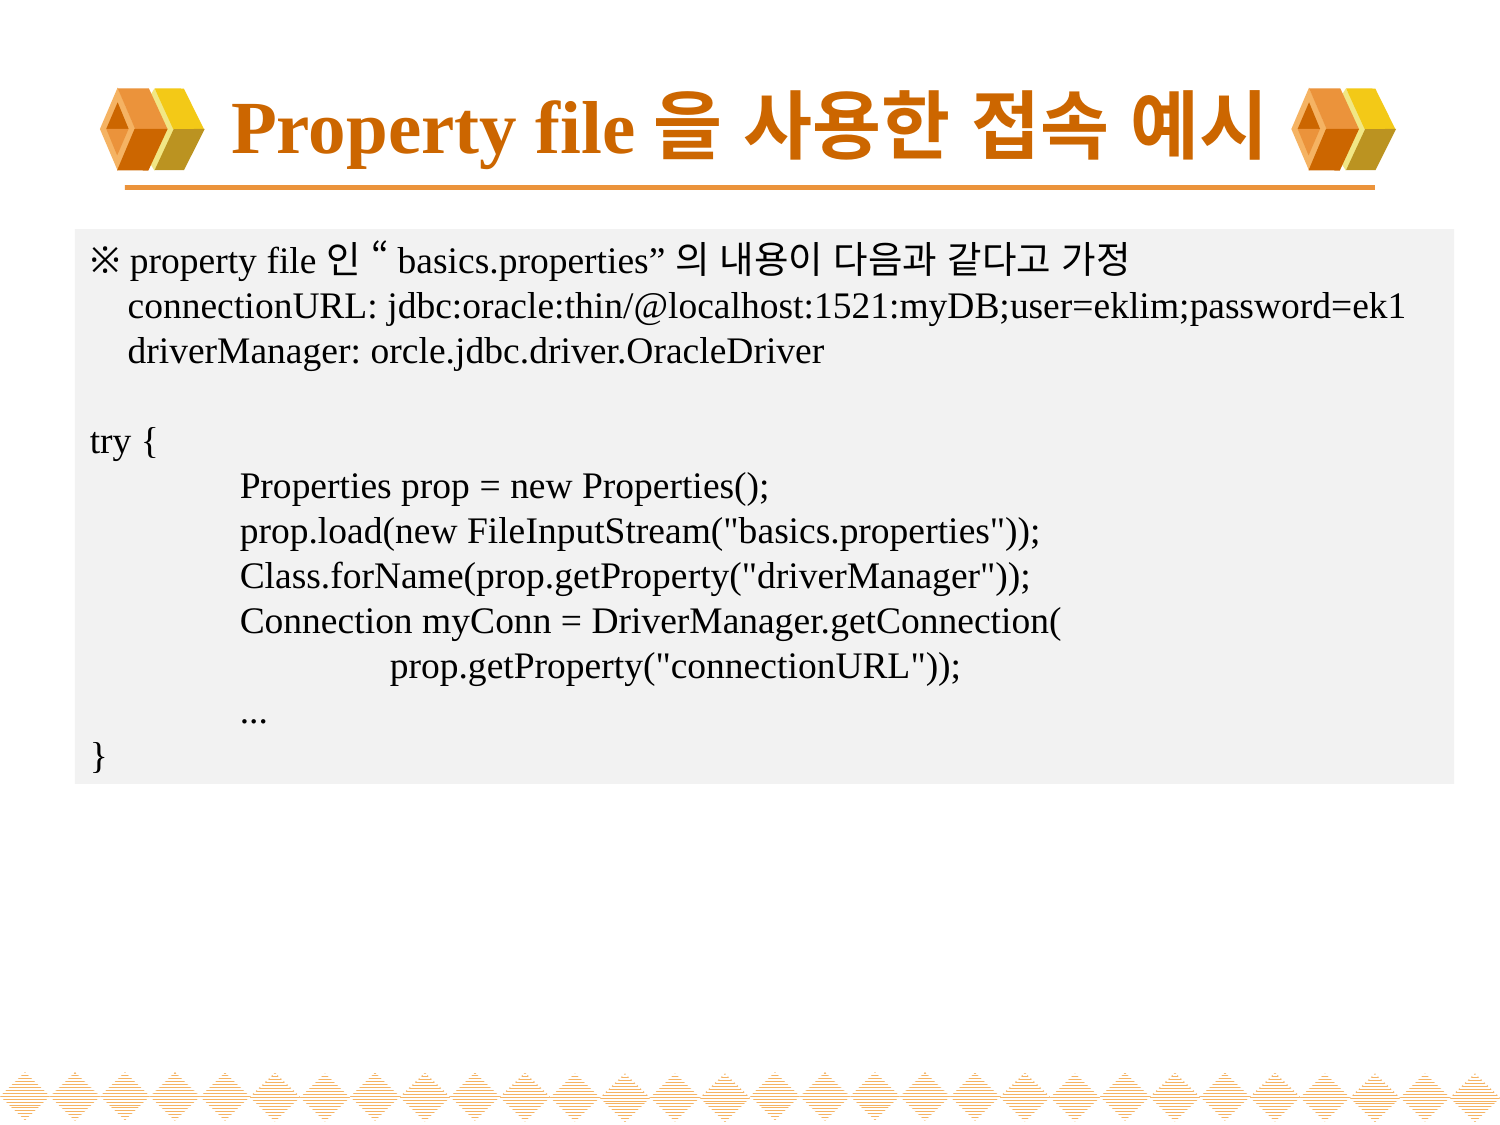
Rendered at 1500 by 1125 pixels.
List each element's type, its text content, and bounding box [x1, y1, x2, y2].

text_box ※ property file인 “basics.properties”의 내용이 다음과 같다고 가정 connectionURL: jdbc:oracle:thin/@localhost:1521:myDB;user=eklim;password=ek1 driverManager: orcle.jdbc.driver.OracleDriver try { Properties prop = new Properties(); prop.load(new FileInputStream("basics.properties")); Class.forName(prop.getProperty("driverManager")); Connection myConn = DriverManager.getConnection( prop.getProperty("connectionURL")); ... } [74, 229, 1455, 784]
title Property file을 사용한 접속 예시 [75, 59, 1425, 188]
